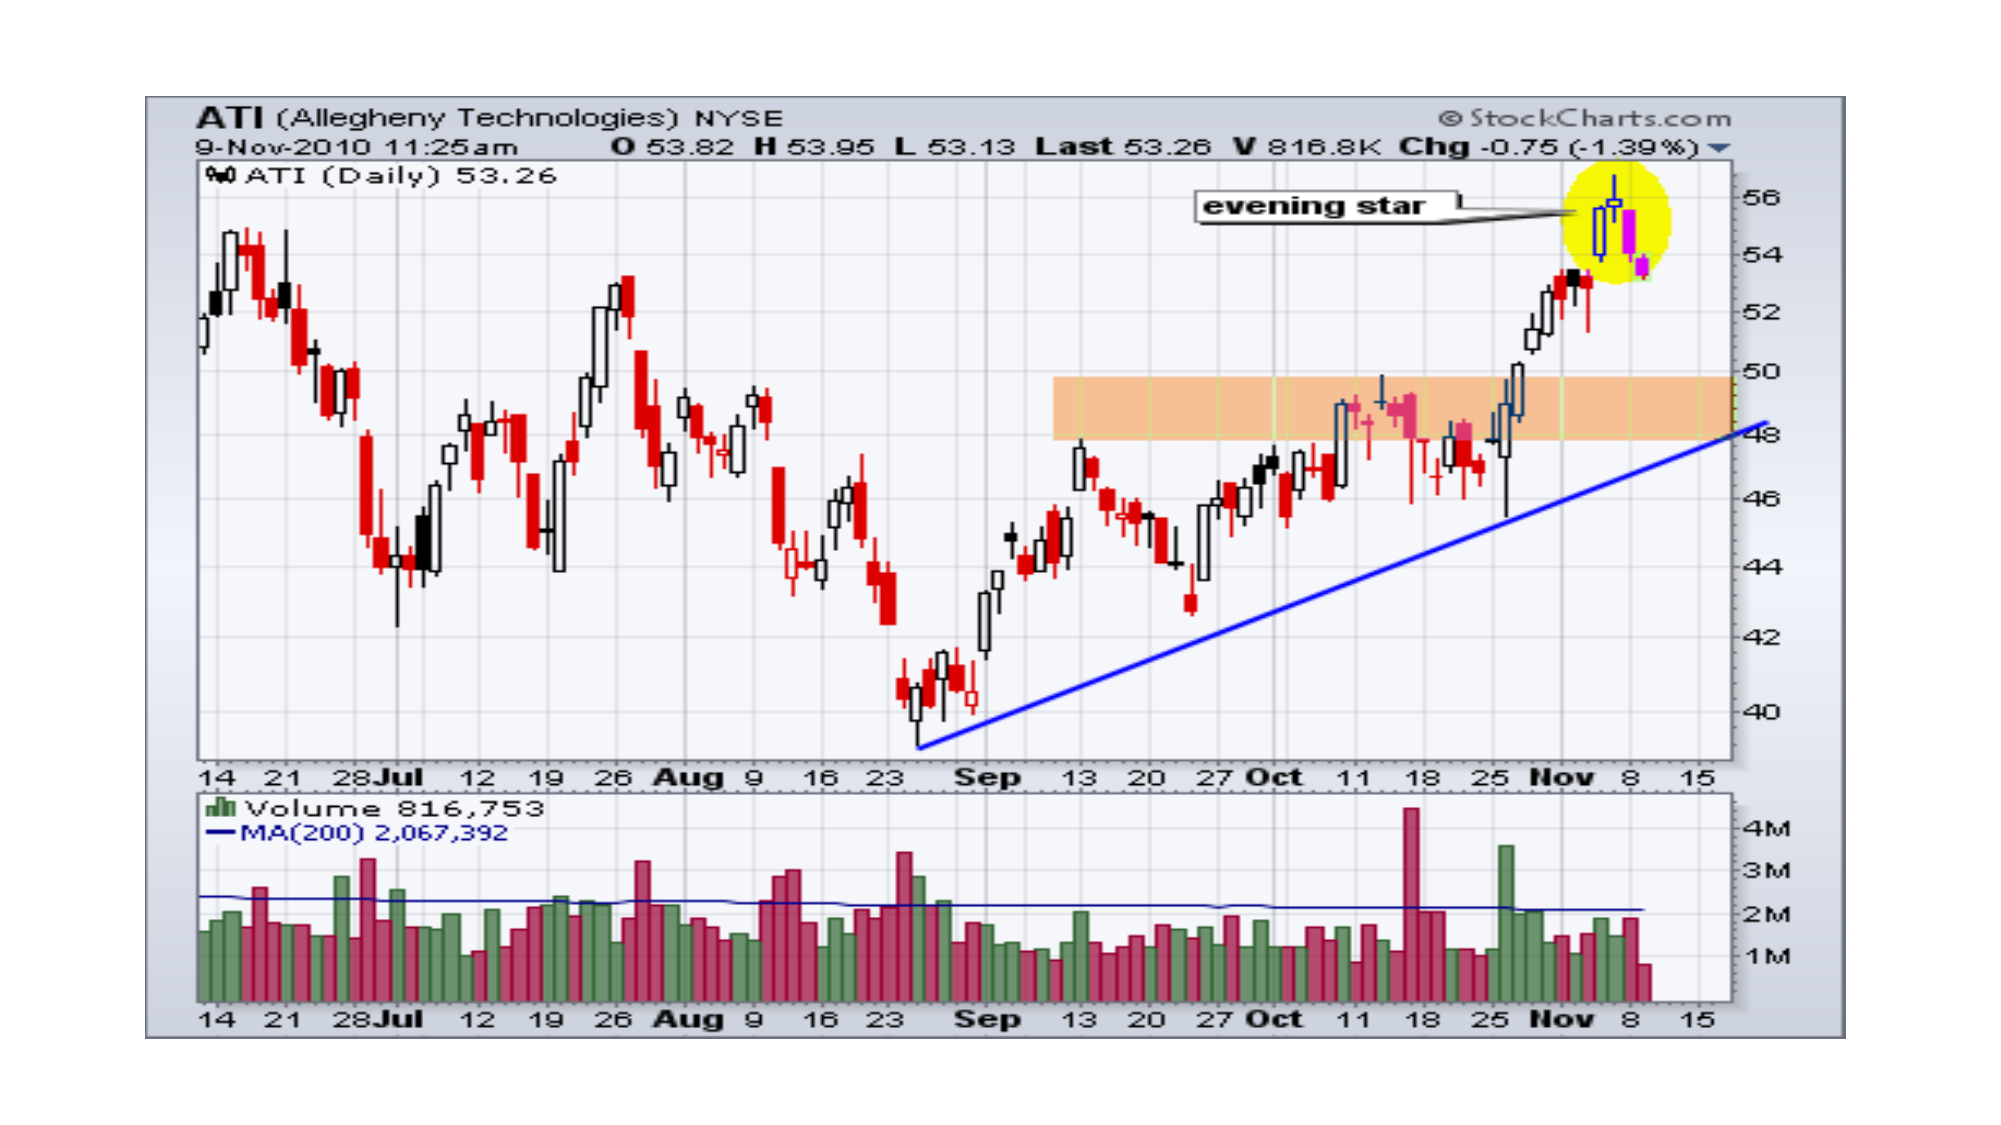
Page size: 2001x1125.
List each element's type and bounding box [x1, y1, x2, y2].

list [145, 96, 1846, 1039]
